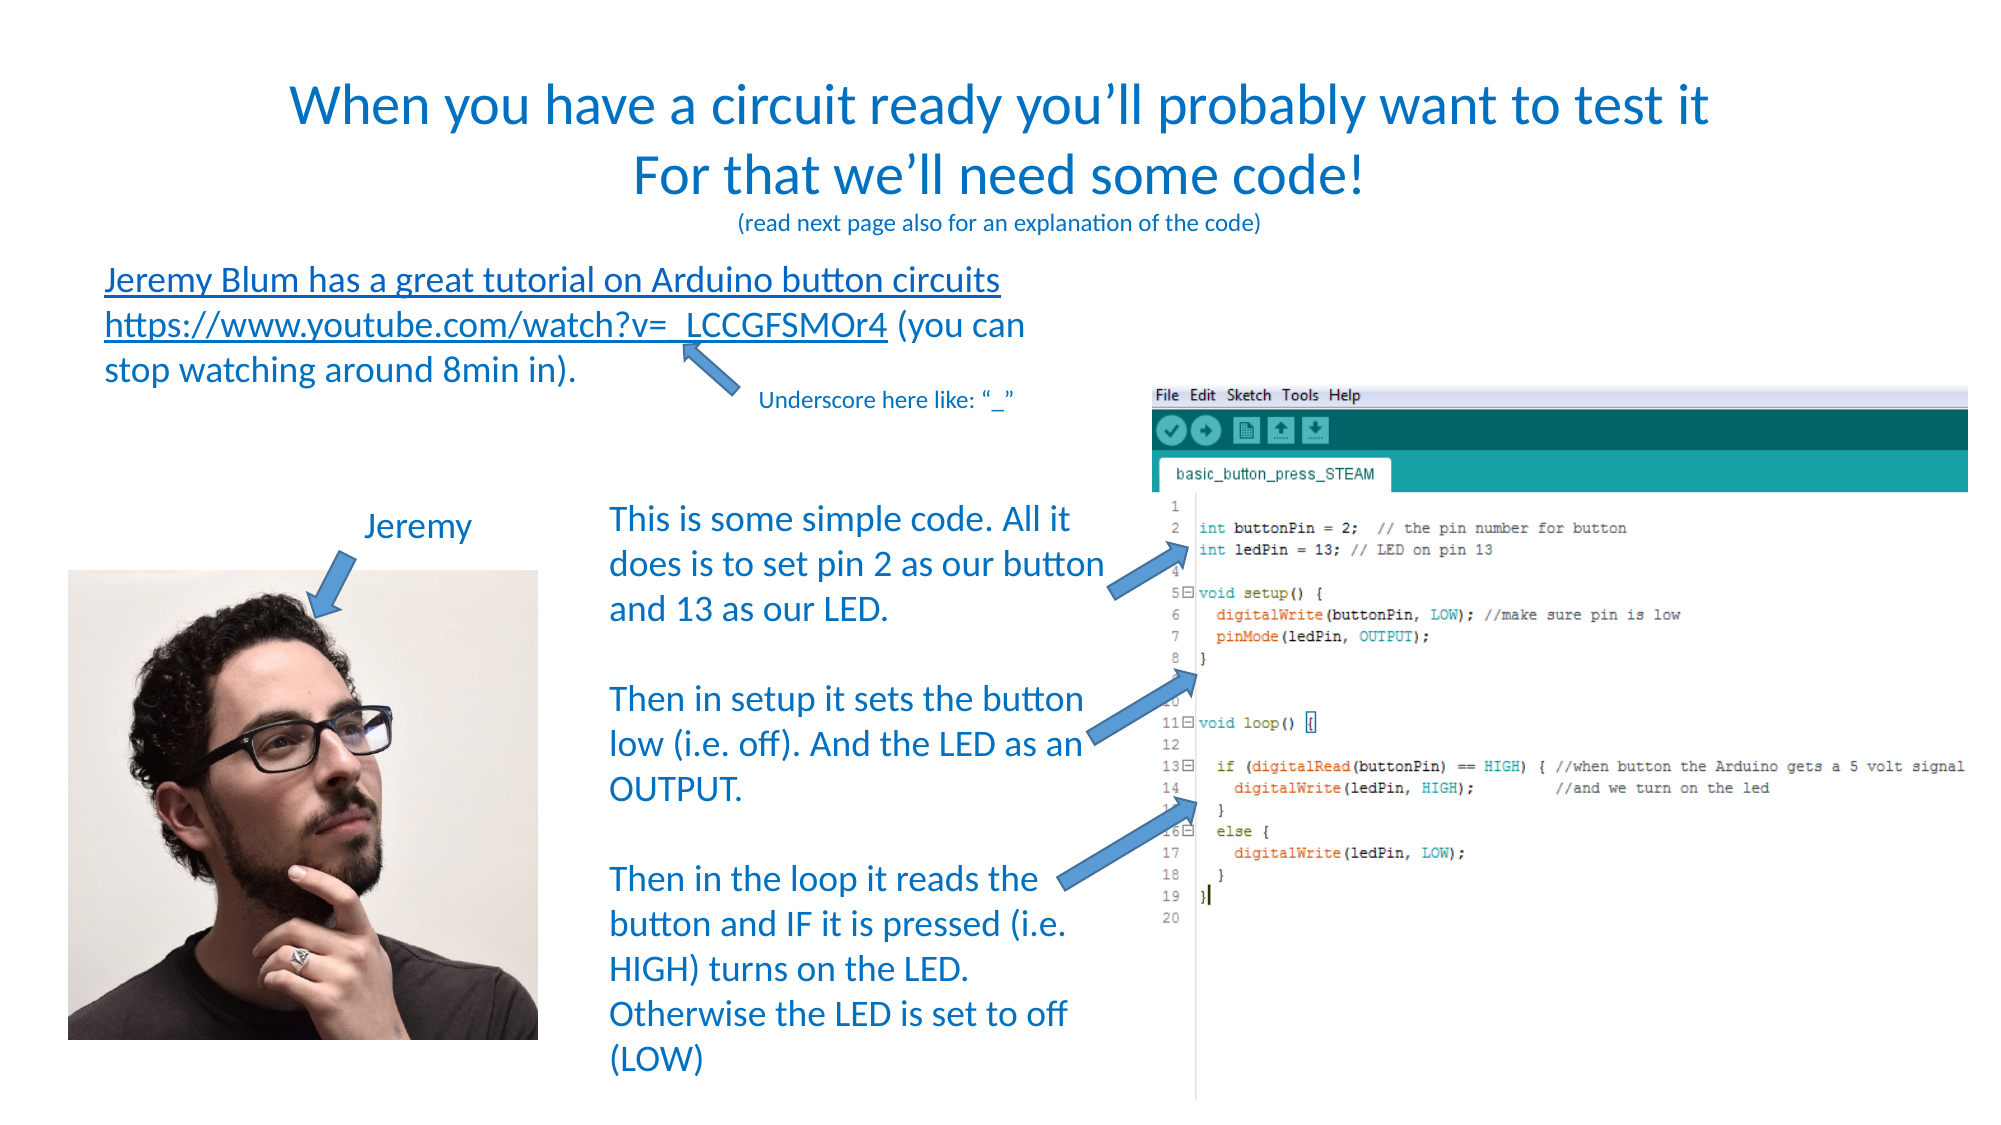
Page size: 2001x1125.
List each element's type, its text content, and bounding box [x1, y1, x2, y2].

picture [1152, 384, 1968, 1100]
text_box Underscore here like: “_” [743, 376, 1030, 422]
picture [68, 570, 538, 1040]
text_box When you have a circuit ready you’ll probably want to test it For that we’ll need some code! (read next page also for an explanation of the code) [0, 58, 2000, 244]
text_box This is some simple code. All it does is to set pin 2 as our button and 13 as our LED. Then in setup it sets the button low (i.e. off). And the LED as an OUTPUT. Then in the loop it reads the button and IF it is pressed (i.e. HIGH) turns on the LED. Otherwise the LED is set to off (LOW) [594, 486, 1145, 1087]
text_box [1055, 819, 1152, 892]
text_box [682, 342, 741, 397]
text_box Jeremy [349, 494, 488, 554]
text_box [1106, 559, 1152, 601]
text_box [328, 549, 357, 570]
text_box [1085, 691, 1152, 747]
text_box Jeremy Blum has a great tutorial on Arduino button circuits https://www.youtube.com/watch?v=_LCCGFSMOr4 (you can stop watching around 8min in). [89, 247, 1104, 398]
